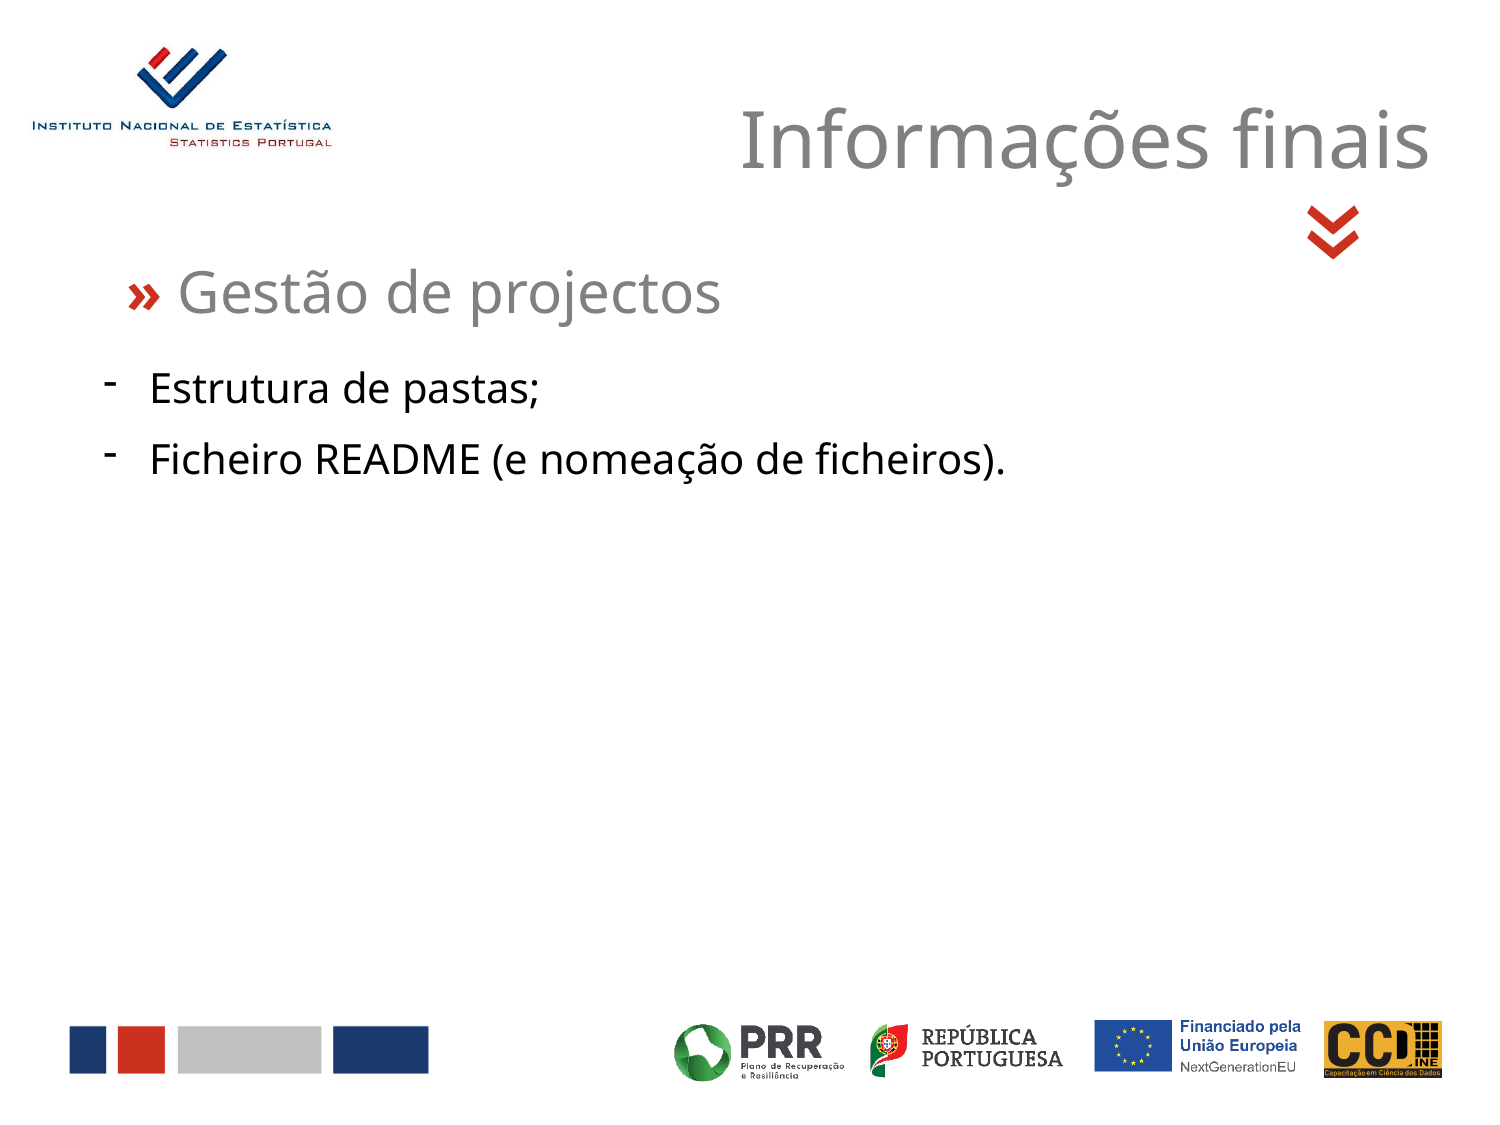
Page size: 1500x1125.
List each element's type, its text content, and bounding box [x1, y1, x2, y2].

picture [29, 42, 337, 152]
picture [657, 997, 1442, 1094]
text_box Estrutura de pastas; Ficheiro README (e nomeação de ficheiros). [88, 354, 1412, 490]
text_box « [1234, 207, 1400, 280]
text_box » Gestão de projectos [111, 248, 1376, 334]
picture [58, 1017, 445, 1096]
text_box Informações finais [454, 66, 1447, 207]
